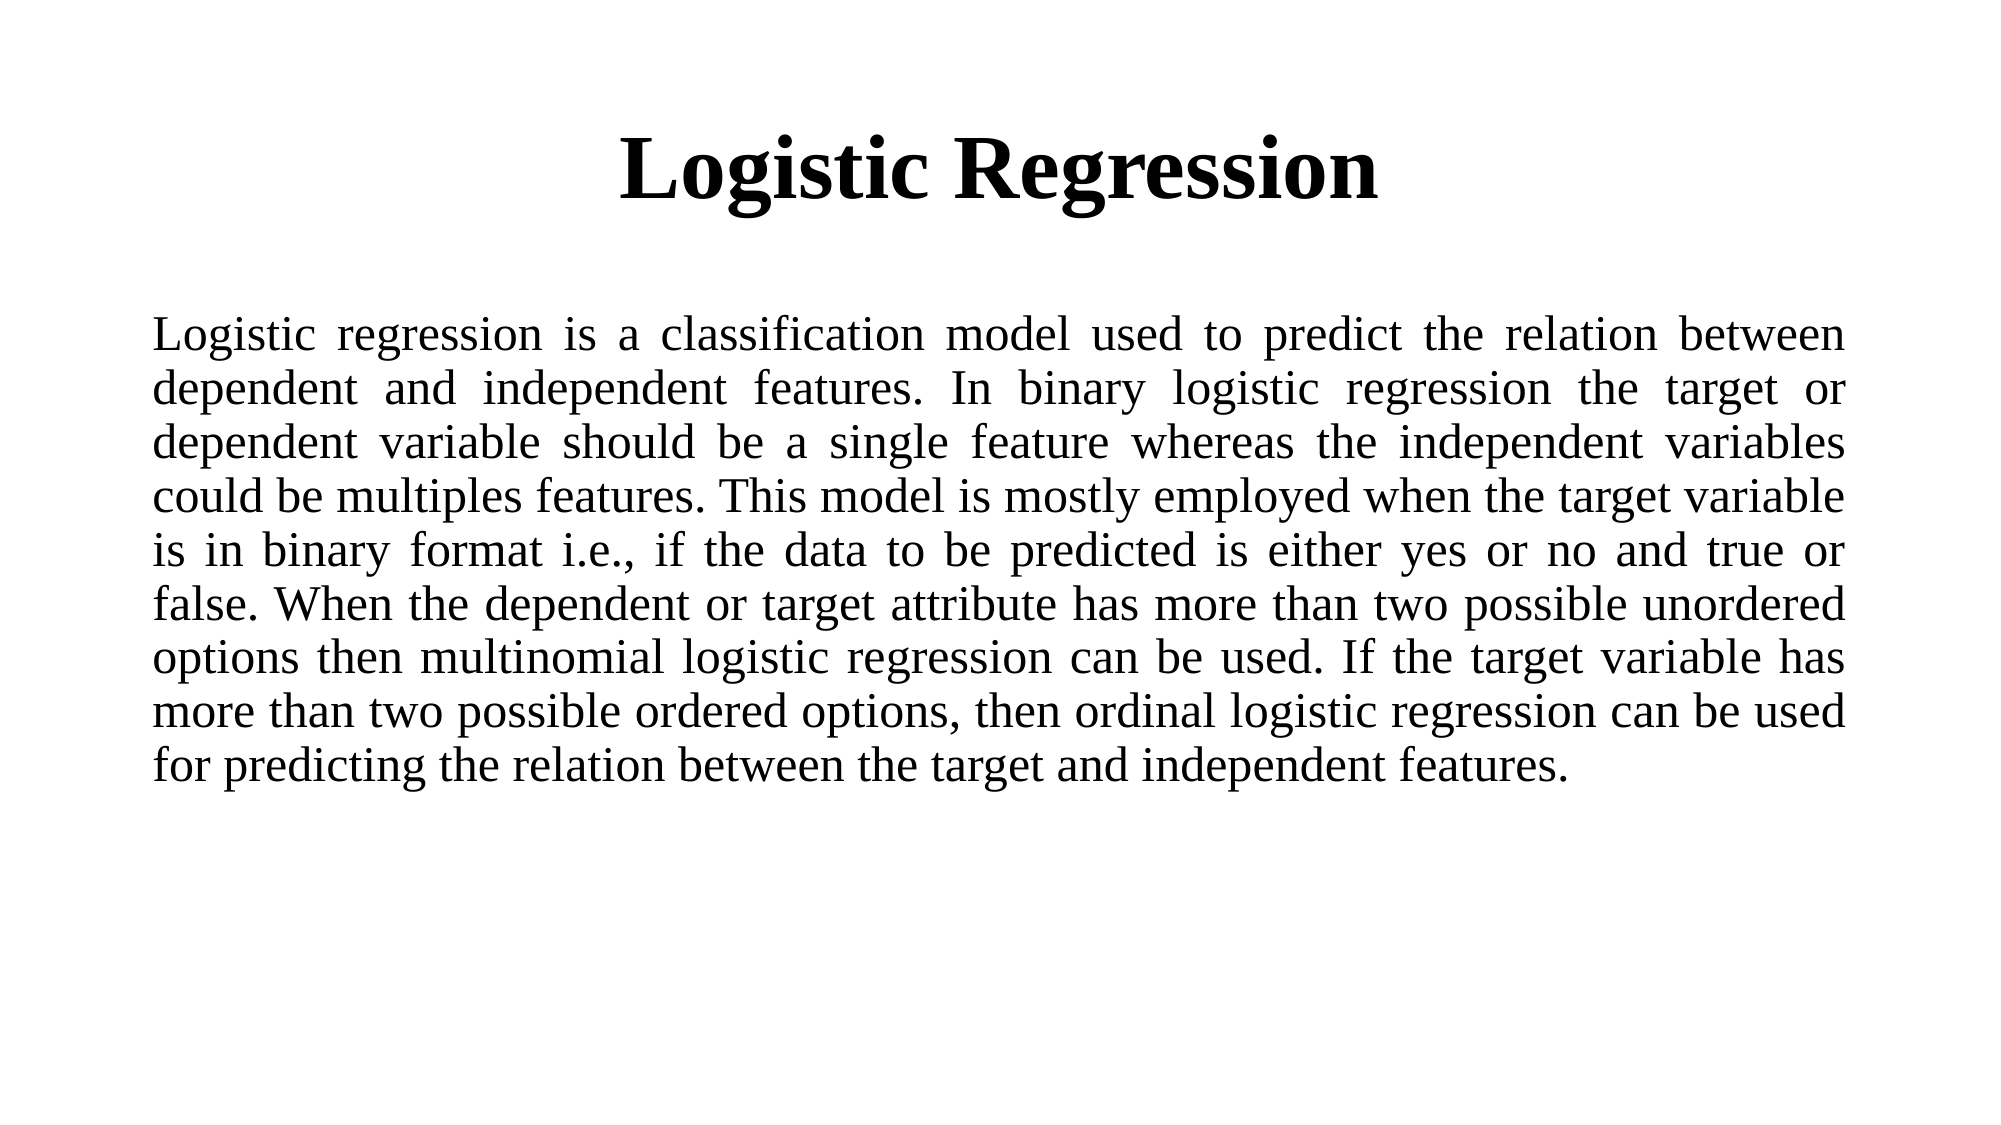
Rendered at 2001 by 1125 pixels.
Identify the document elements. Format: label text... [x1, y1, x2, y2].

list Logistic regression is a classification model used to predict the relation between dependent and independent features. In binary logistic regression the target or dependent variable should be a single feature whereas the independent variables could be multiples features. This model is mostly employed when the target variable is in binary format i.e., if the data to be predicted is either yes or no and true or false. When the dependent or target attribute has more than two possible unordered options then multinomial logistic regression can be used. If the target variable has more than two possible ordered options, then ordinal logistic regression can be used for predicting the relation between the target and independent features. [137, 299, 1863, 1014]
title Logistic Regression [137, 59, 1863, 278]
